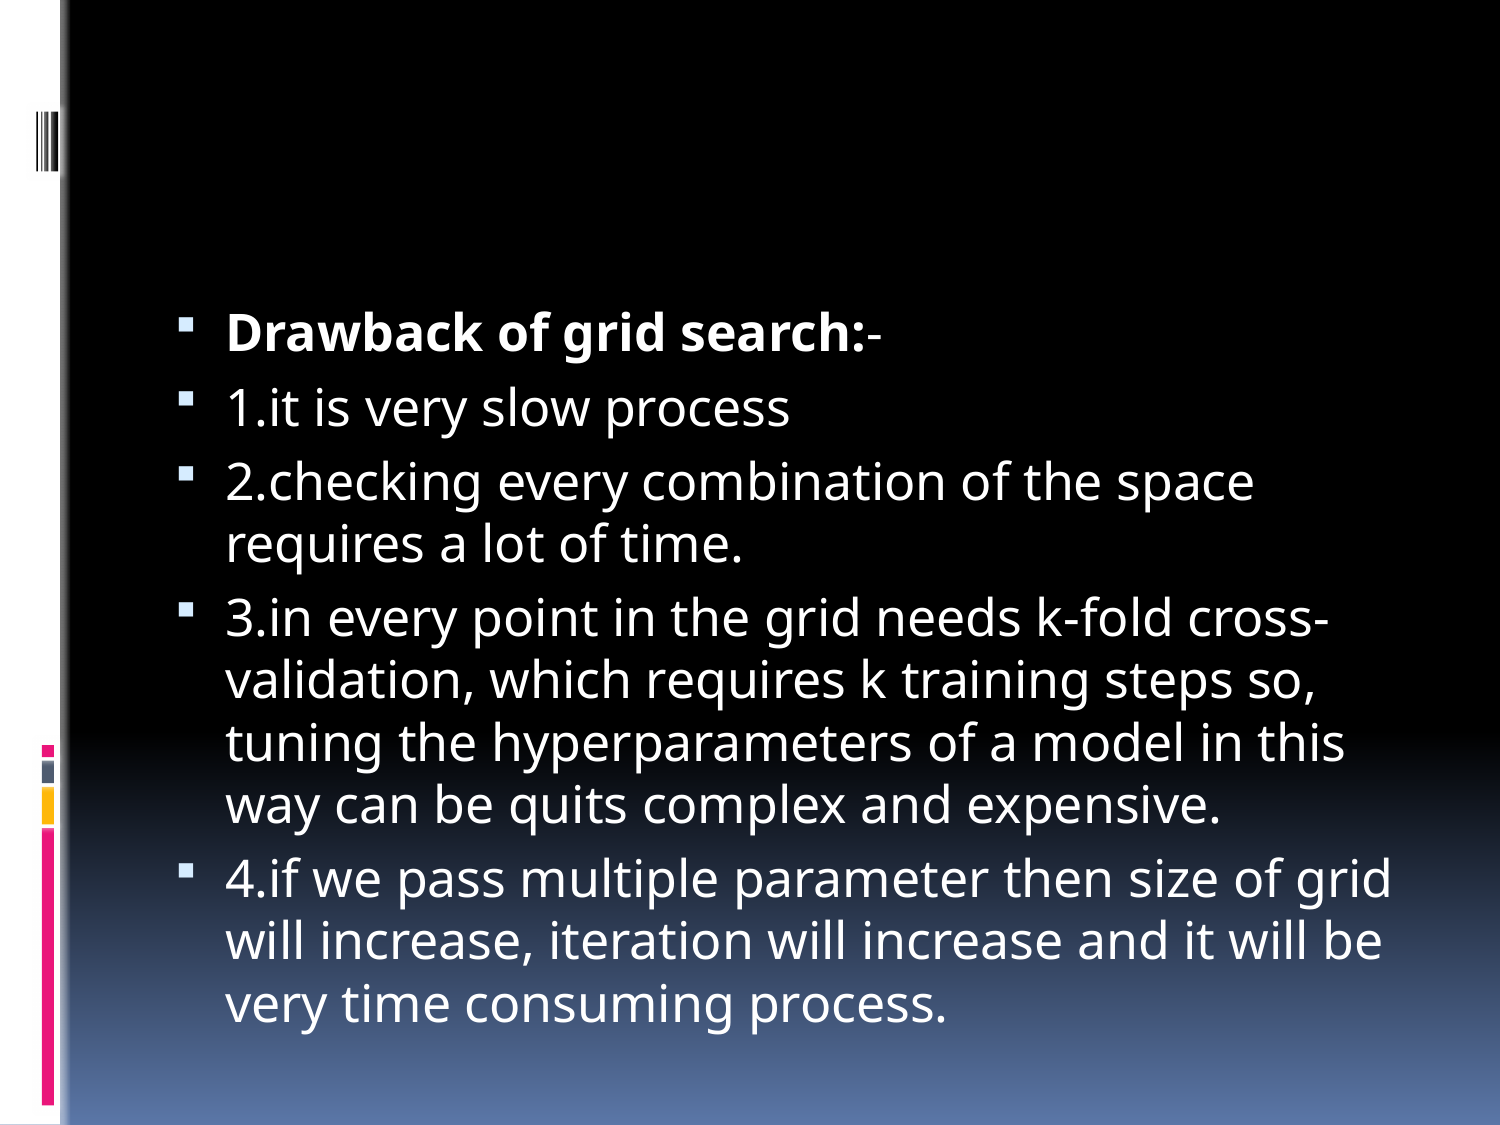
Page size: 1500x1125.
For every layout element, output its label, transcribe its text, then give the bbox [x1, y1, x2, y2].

list Drawback of grid search:- 1.it is very slow process 2.checking every combination of the space requires a lot of time. 3.in every point in the grid needs k-fold cross-validation, which requires k training steps so, tuning the hyperparameters of a model in this way can be quits complex and expensive. 4.if we pass multiple parameter then size of grid will increase, iteration will increase and it will be very time consuming process. [150, 292, 1425, 1043]
